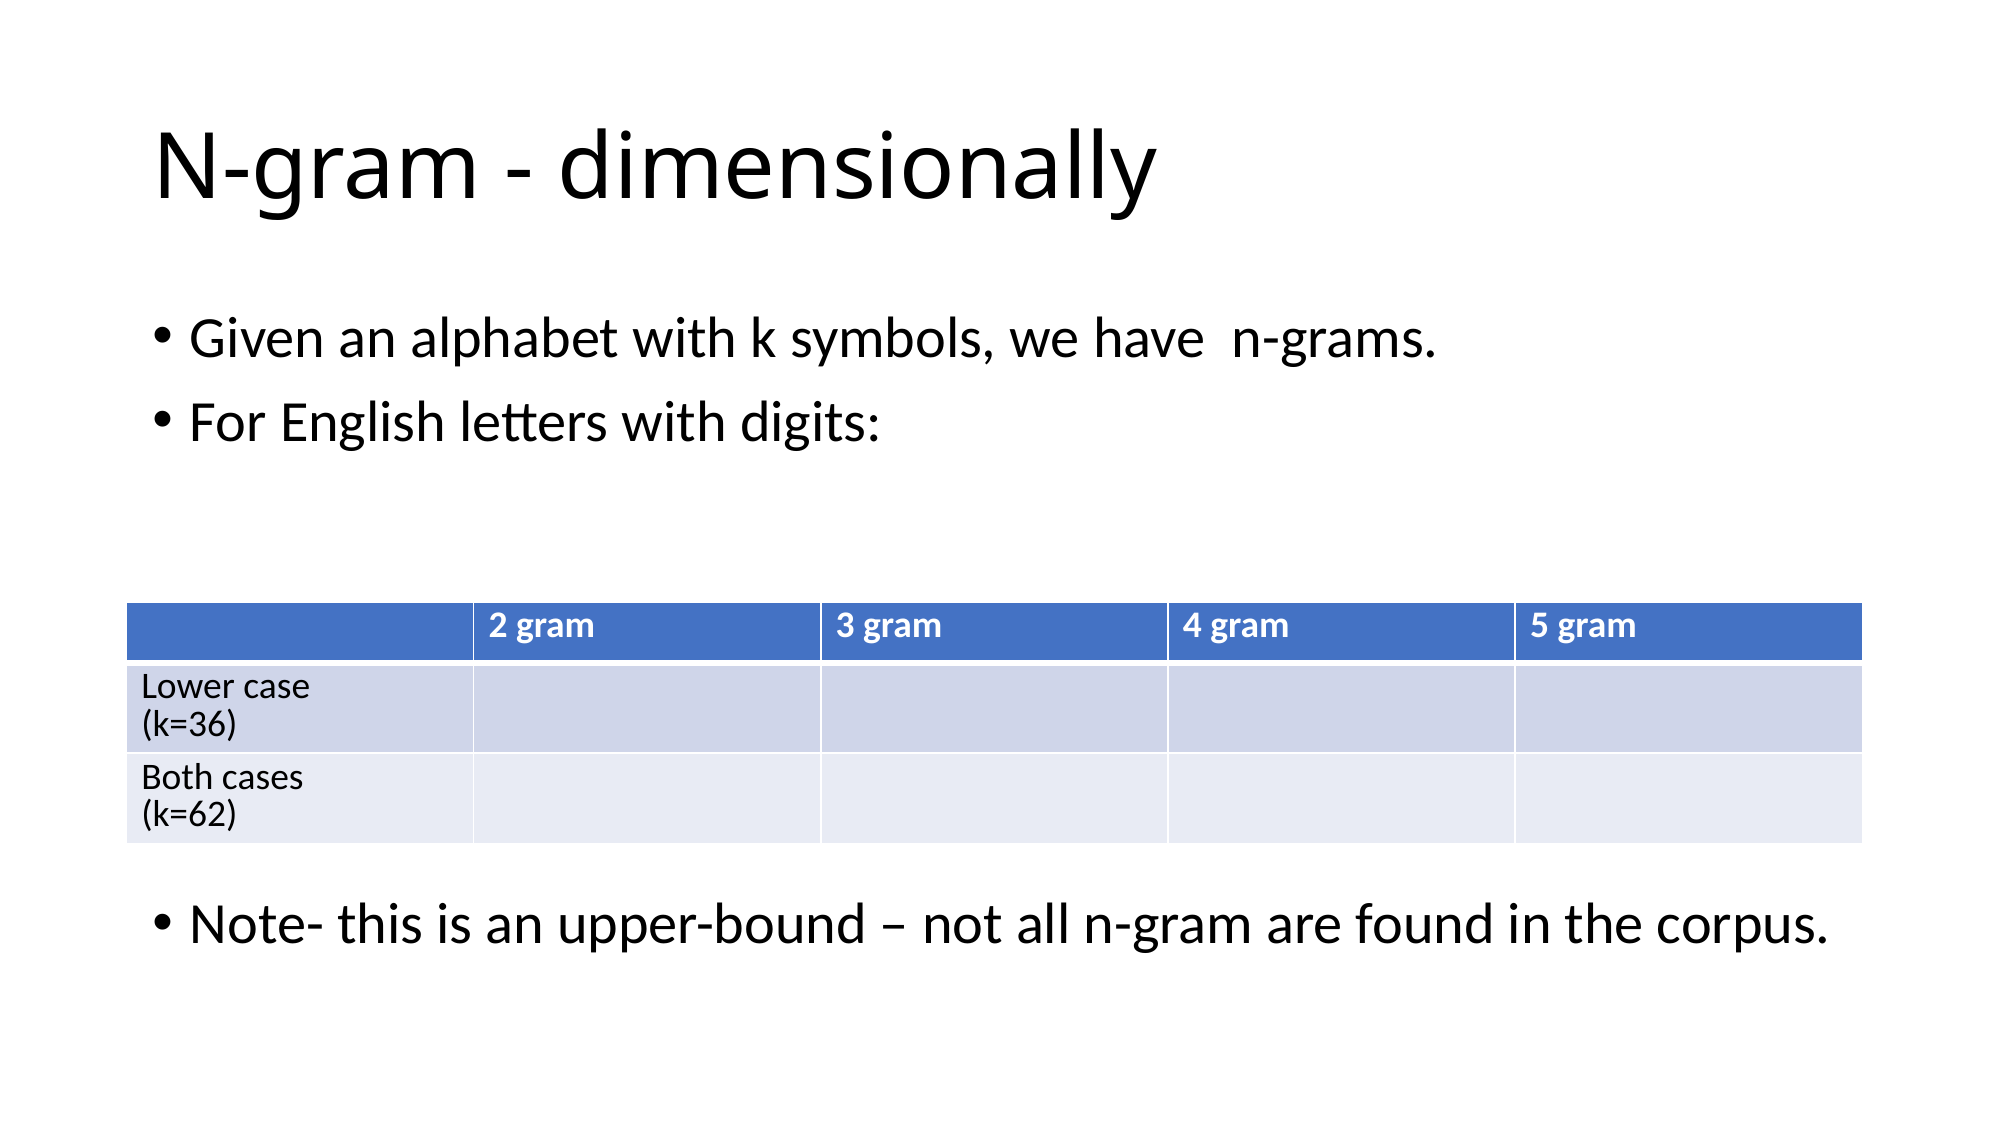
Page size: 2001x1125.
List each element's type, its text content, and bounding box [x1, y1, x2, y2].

title N-gram - dimensionally [137, 59, 1863, 278]
